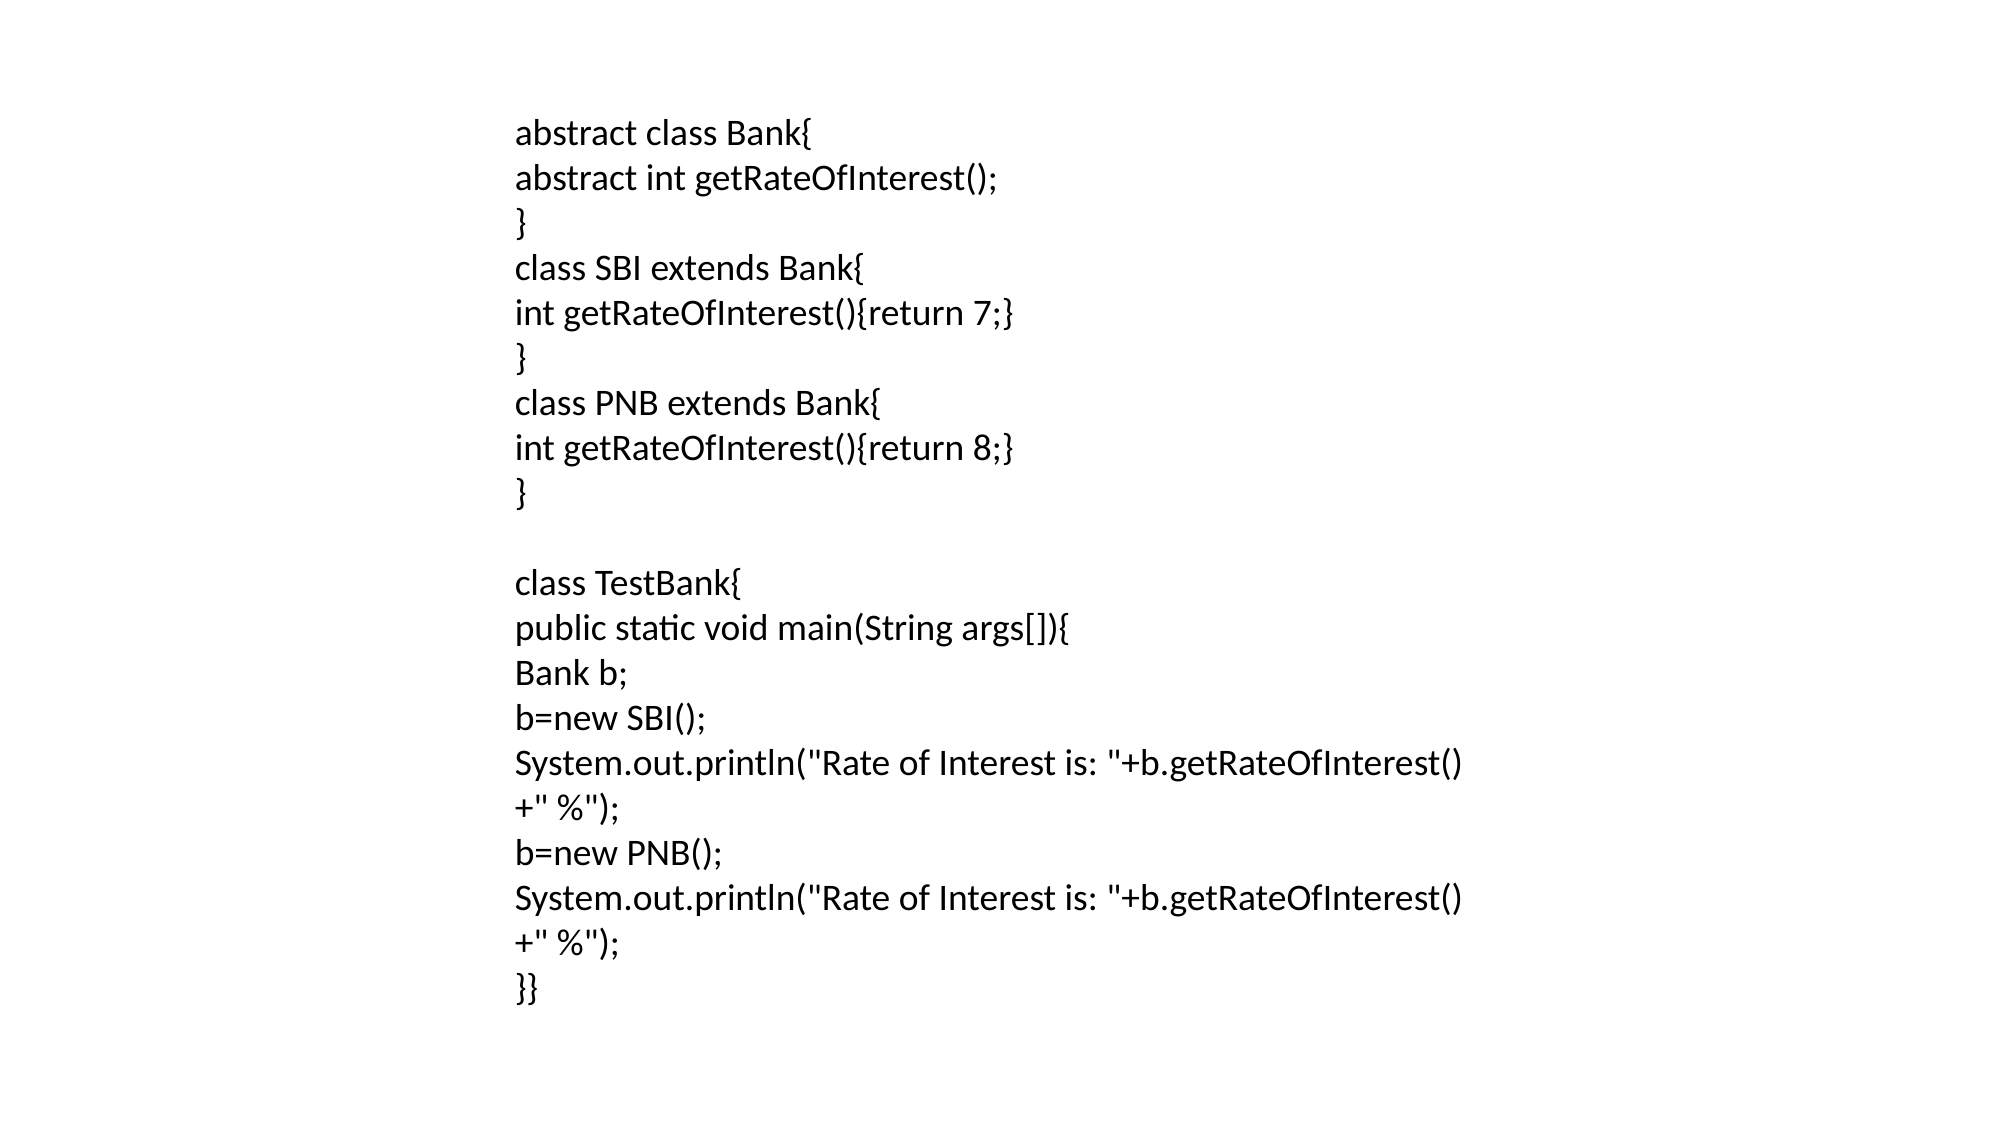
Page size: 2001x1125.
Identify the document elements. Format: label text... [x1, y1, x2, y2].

text_box abstract class Bank{ abstract int getRateOfInterest(); } class SBI extends Bank{ int getRateOfInterest(){return 7;} } class PNB extends Bank{ int getRateOfInterest(){return 8;} } class TestBank{ public static void main(String args[]){ Bank b; b=new SBI(); System.out.println("Rate of Interest is: "+b.getRateOfInterest()+" %"); b=new PNB(); System.out.println("Rate of Interest is: "+b.getRateOfInterest()+" %"); }} [500, 100, 1500, 1016]
